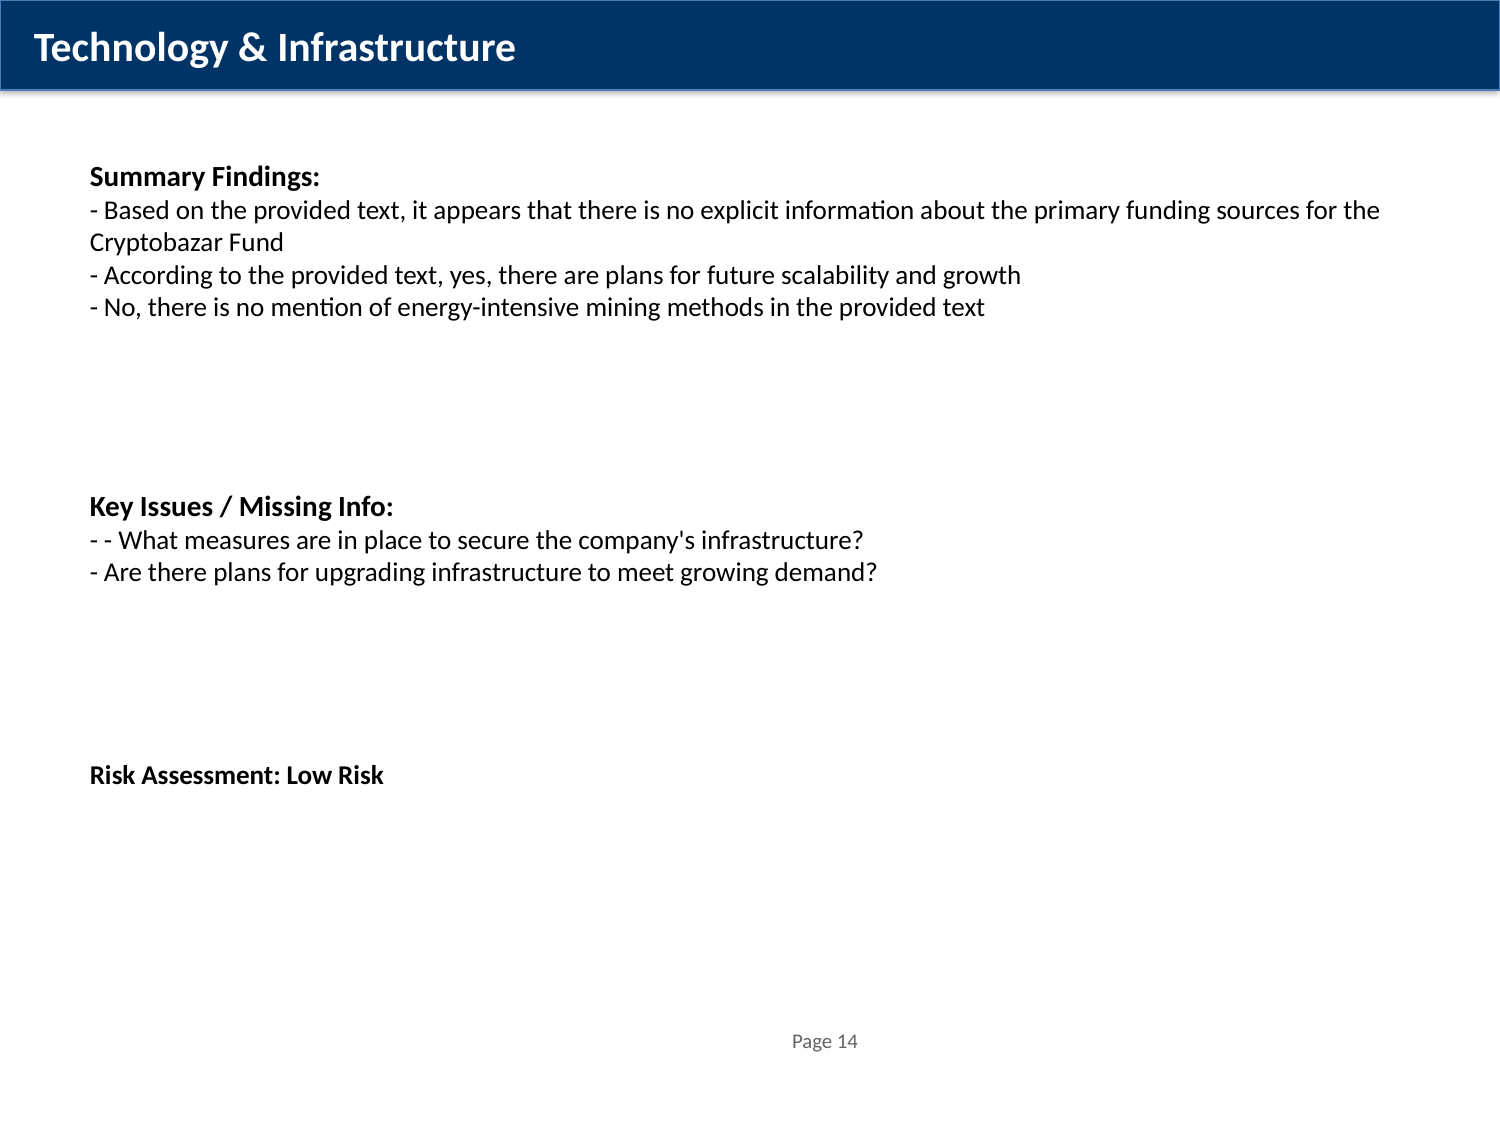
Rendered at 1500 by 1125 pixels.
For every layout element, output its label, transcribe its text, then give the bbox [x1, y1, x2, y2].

text_box Risk Assessment: Low Risk [74, 749, 1425, 798]
text_box Page 14 [777, 1020, 873, 1060]
text_box Key Issues / Missing Info: - - What measures are in place to secure the company's infrastructure? - Are there plans for upgrading infrastructure to meet growing demand? [74, 479, 1425, 595]
text_box Summary Findings: - Based on the provided text, it appears that there is no explicit information about the primary funding sources for the Cryptobazar Fund - According to the provided text, yes, there are plans for future scalability and growth - No, there is no mention of energy-intensive mining methods in the provided text [74, 149, 1425, 330]
text_box Technology & Infrastructure [0, 0, 1500, 91]
